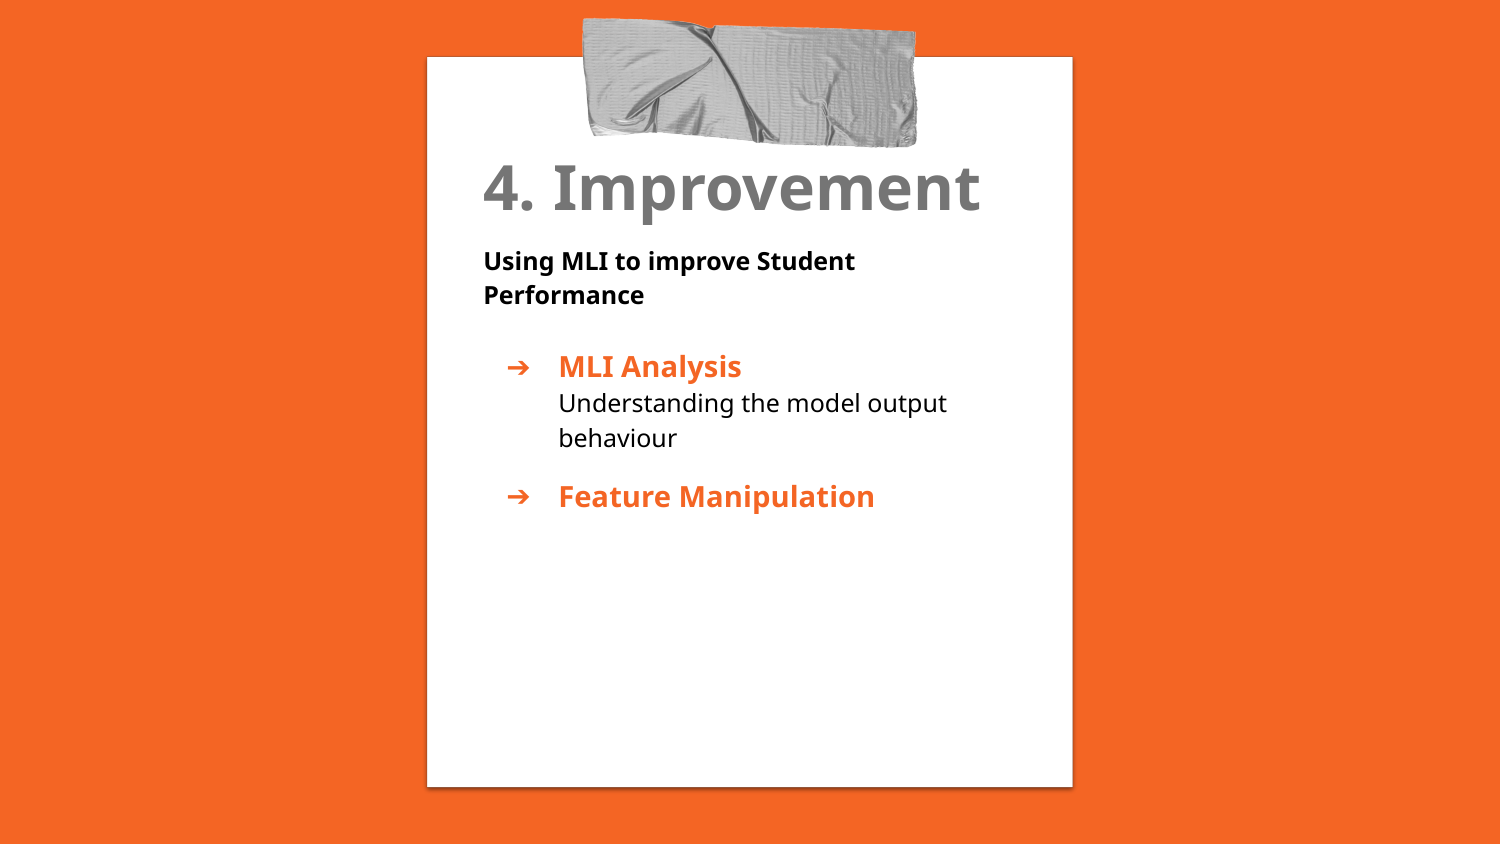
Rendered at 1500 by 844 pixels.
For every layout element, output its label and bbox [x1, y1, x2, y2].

picture [400, 16, 1100, 818]
